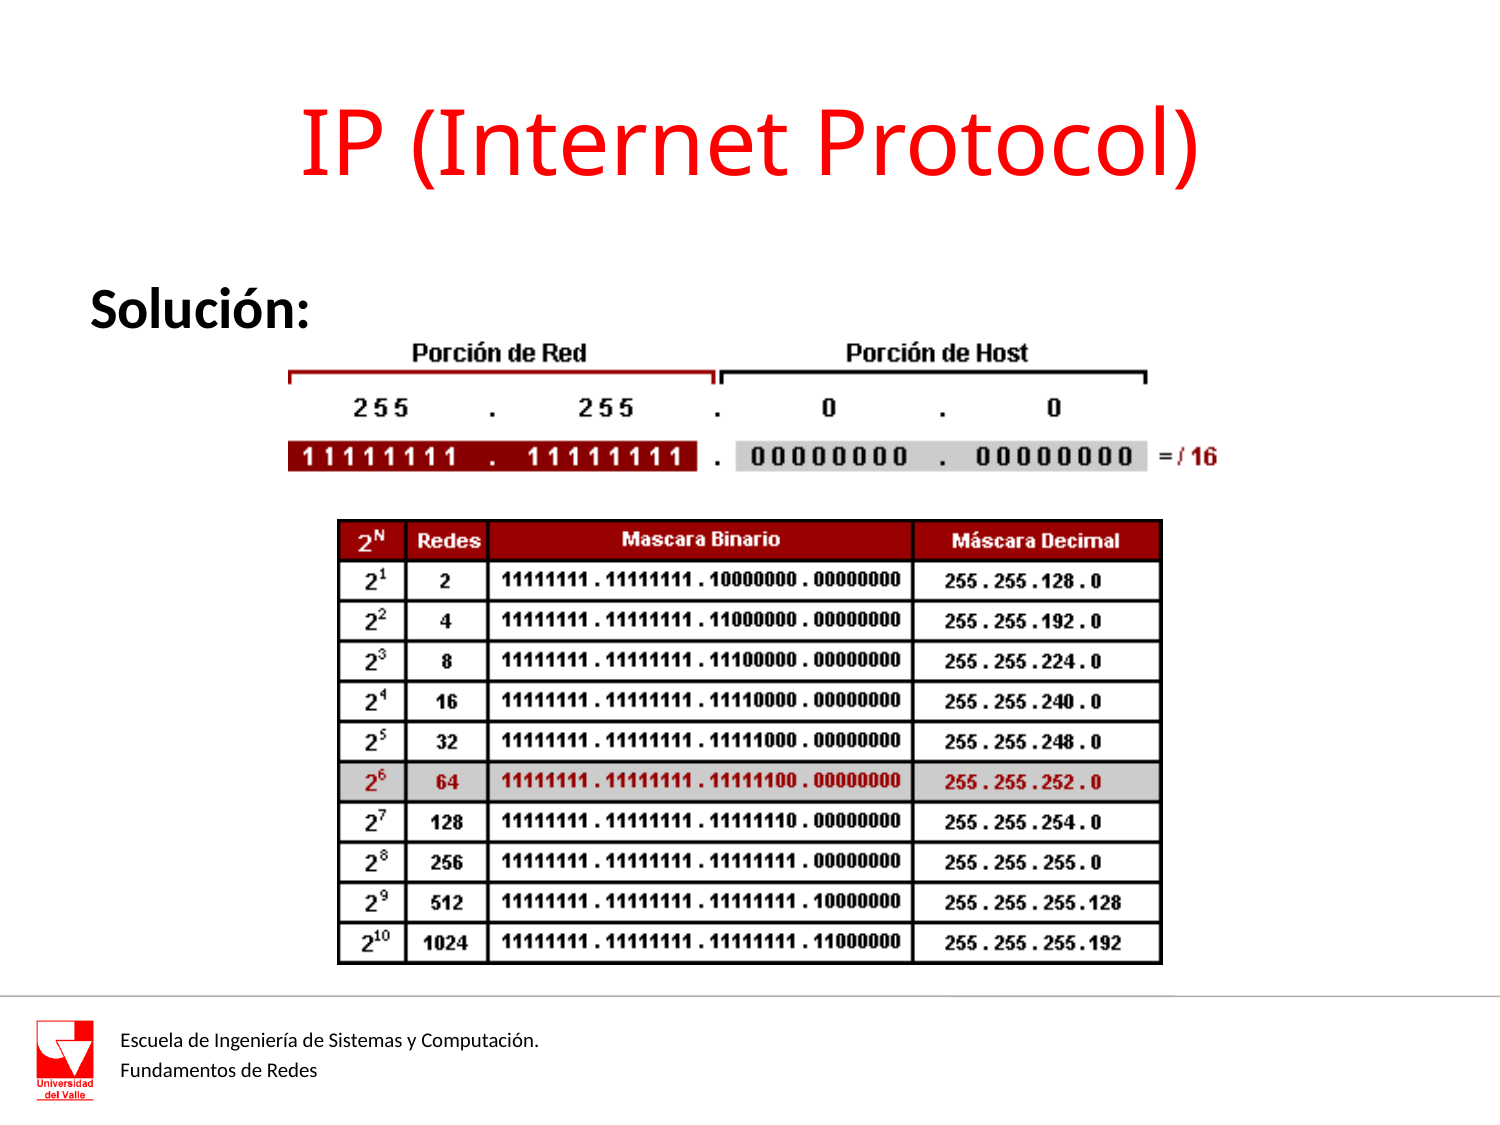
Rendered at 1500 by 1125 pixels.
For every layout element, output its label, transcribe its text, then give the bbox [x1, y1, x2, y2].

title IP (Internet Protocol) [75, 45, 1425, 233]
picture [35, 1019, 94, 1101]
list Solución: [75, 262, 1425, 995]
picture [288, 337, 1221, 480]
picture [337, 519, 1163, 965]
